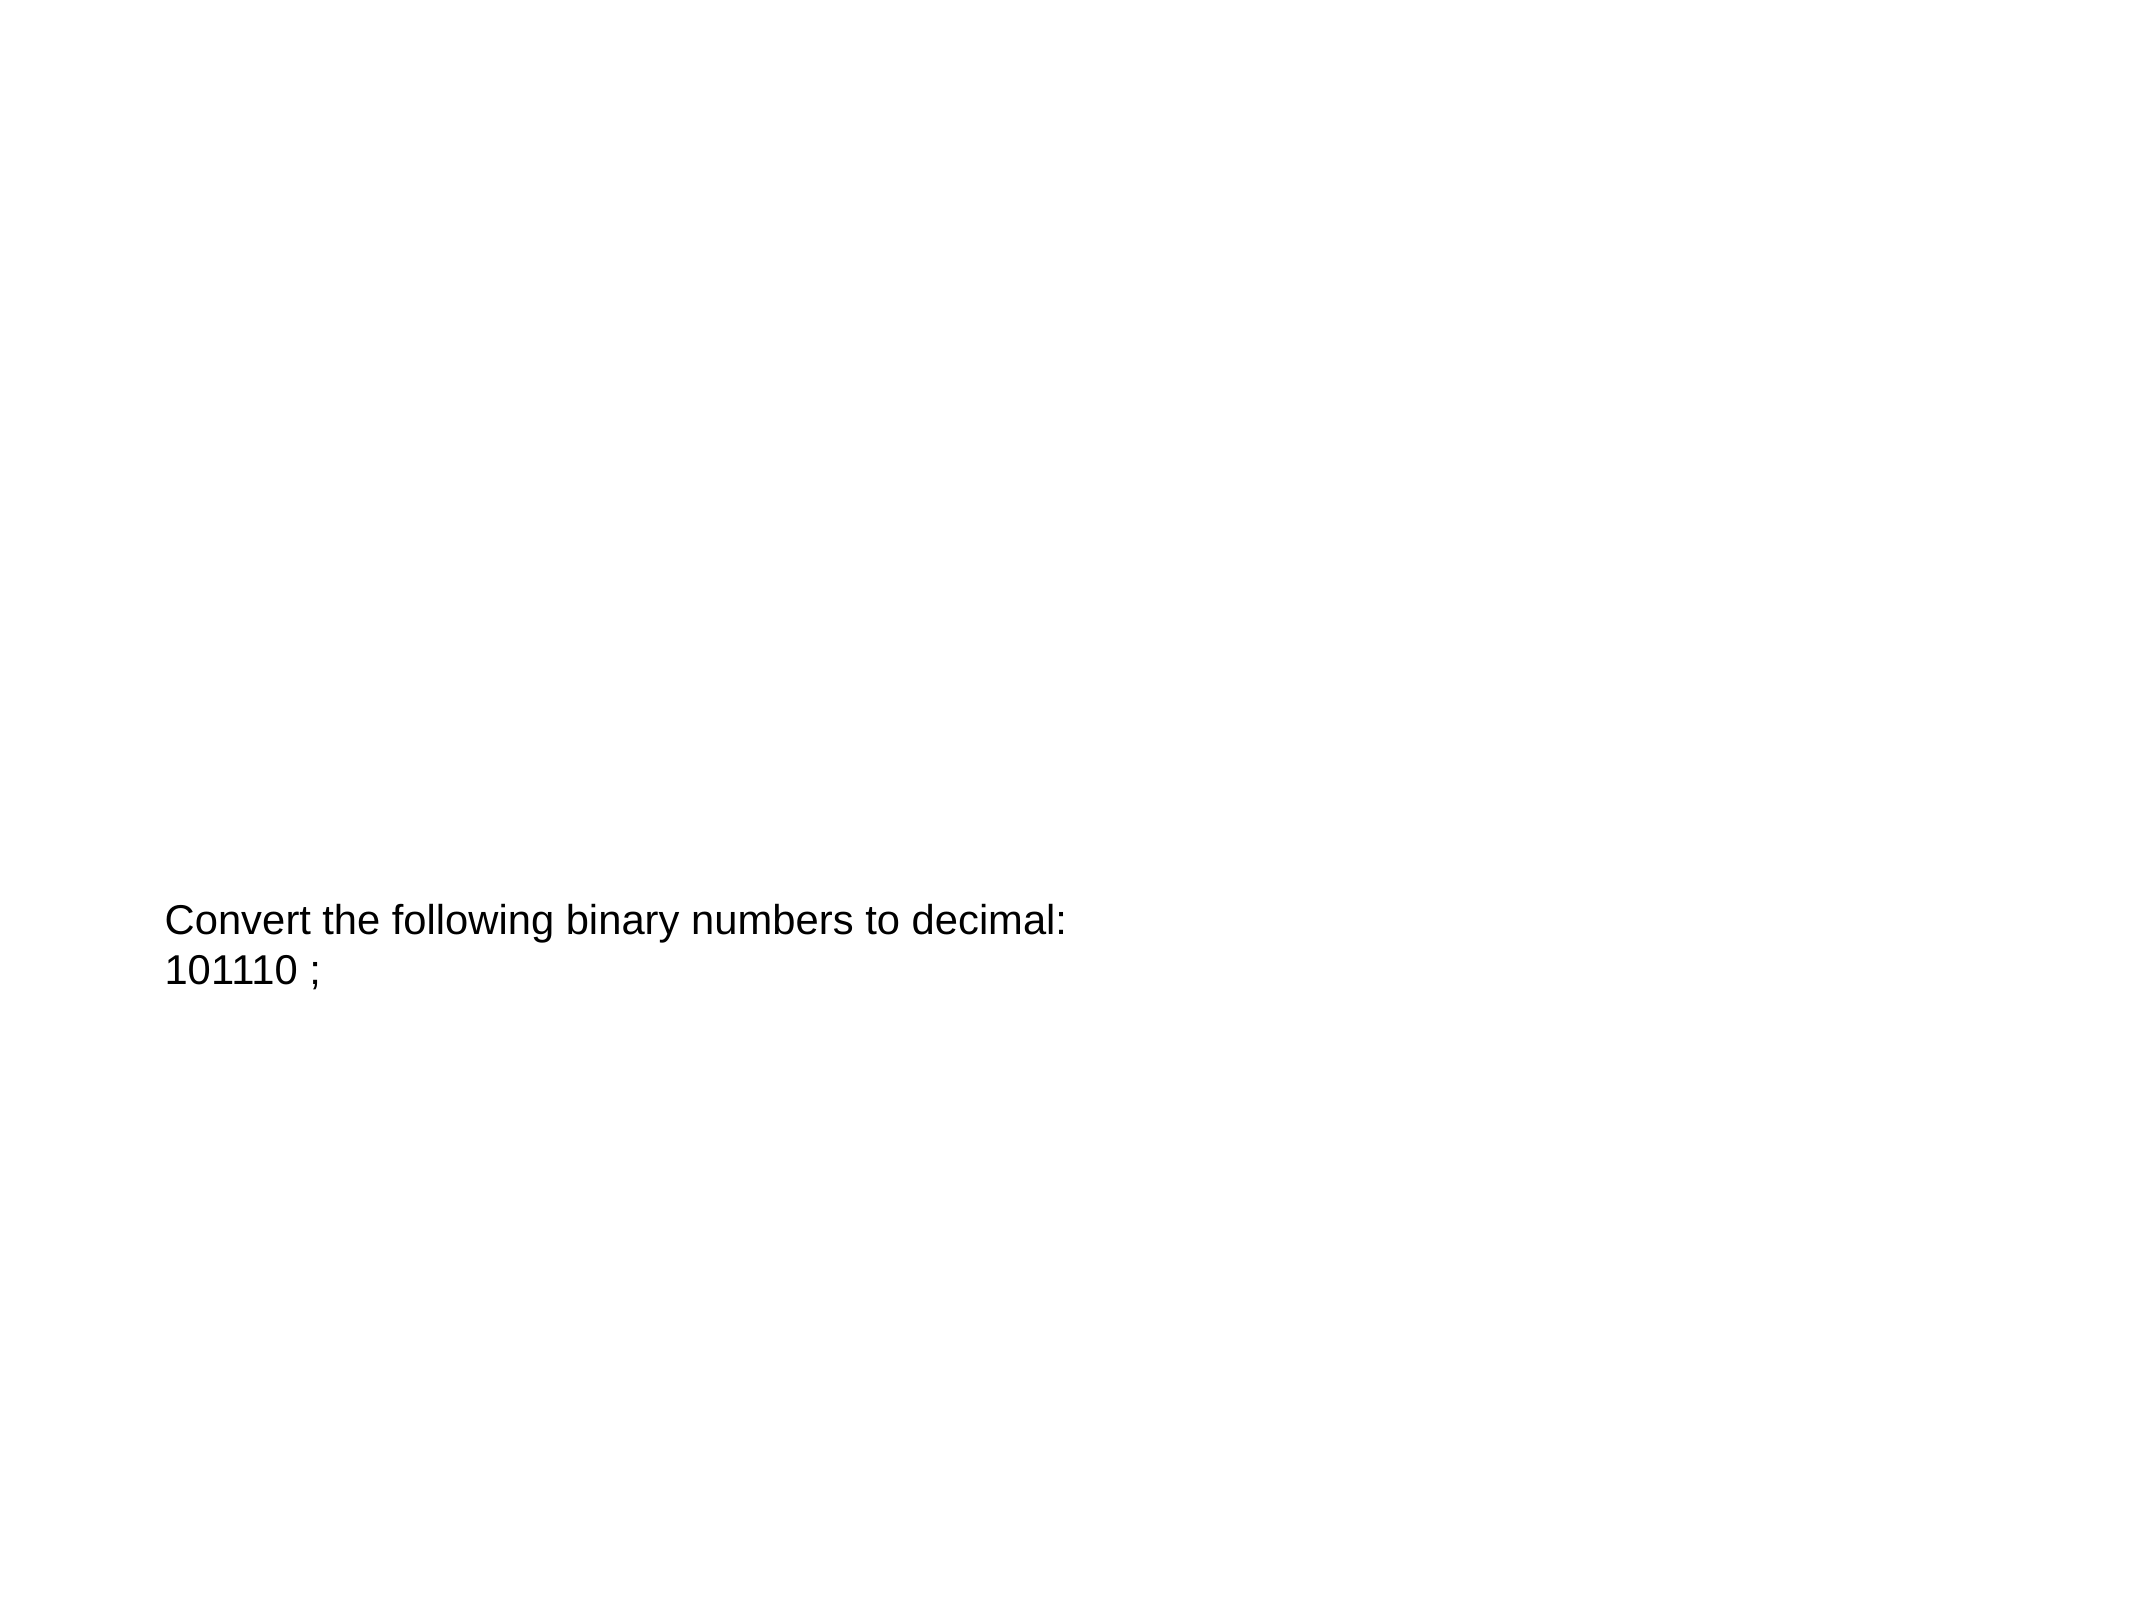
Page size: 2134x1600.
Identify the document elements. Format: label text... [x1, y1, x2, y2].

list Convert the following binary numbers to decimal: 101110 ; [155, 426, 1978, 1459]
